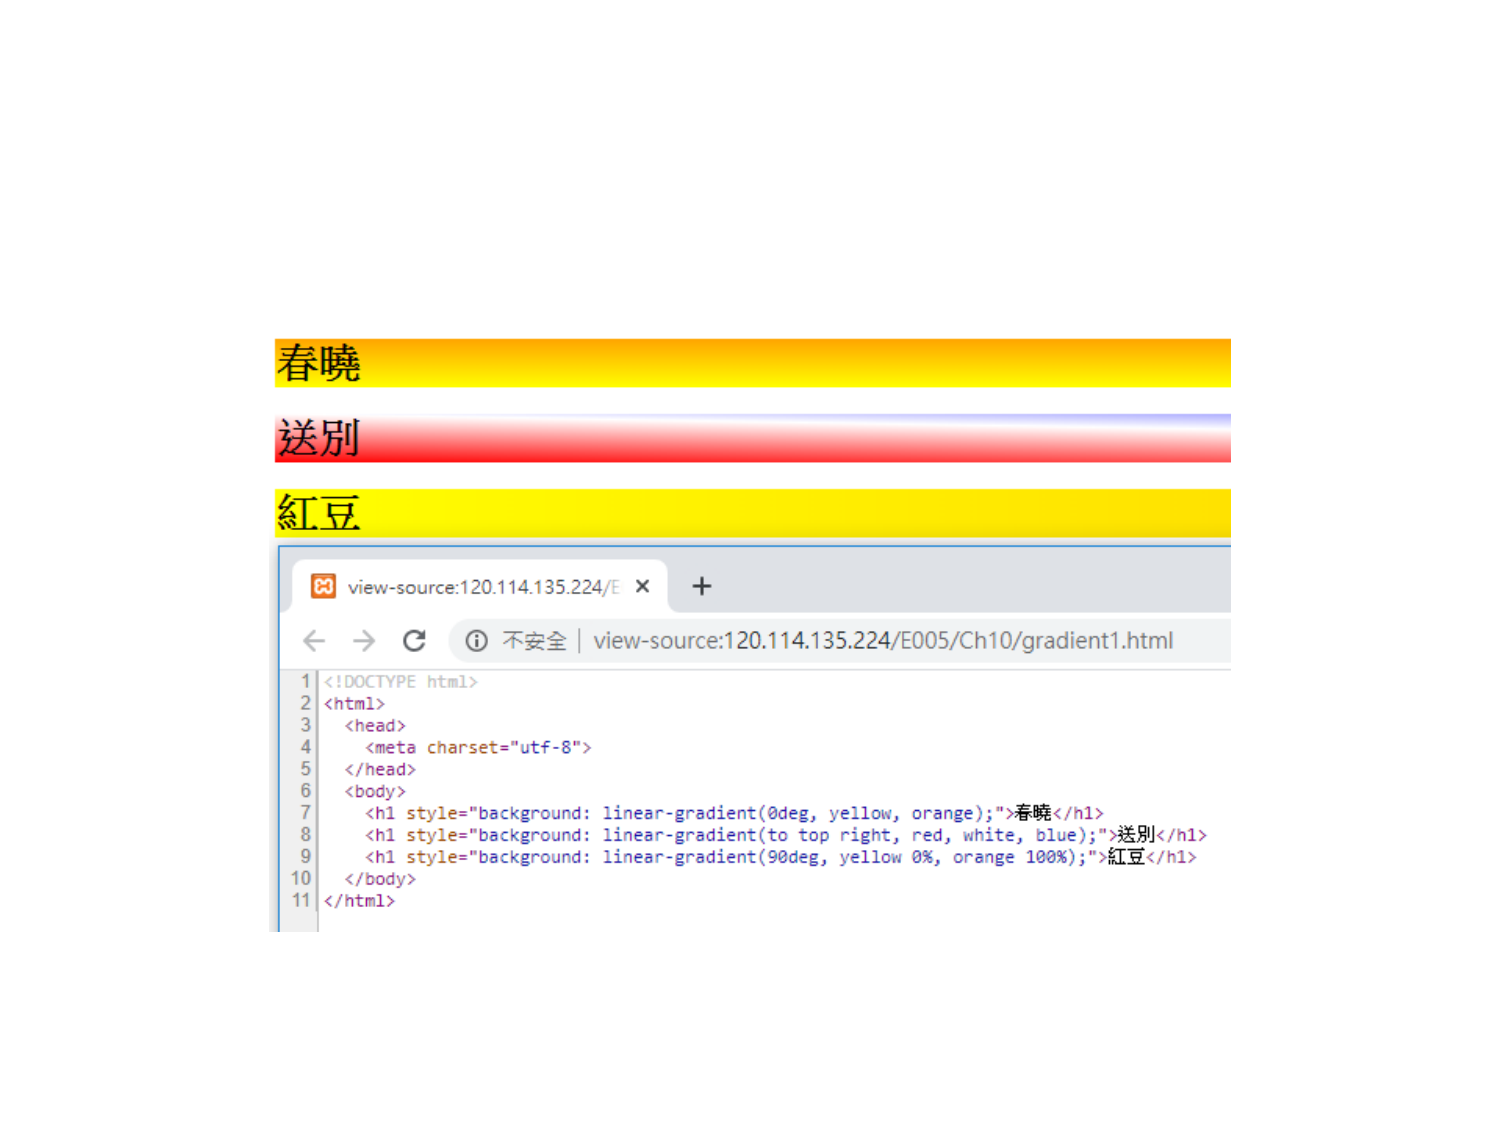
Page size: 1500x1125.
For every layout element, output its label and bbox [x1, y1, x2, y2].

list [269, 335, 1231, 932]
